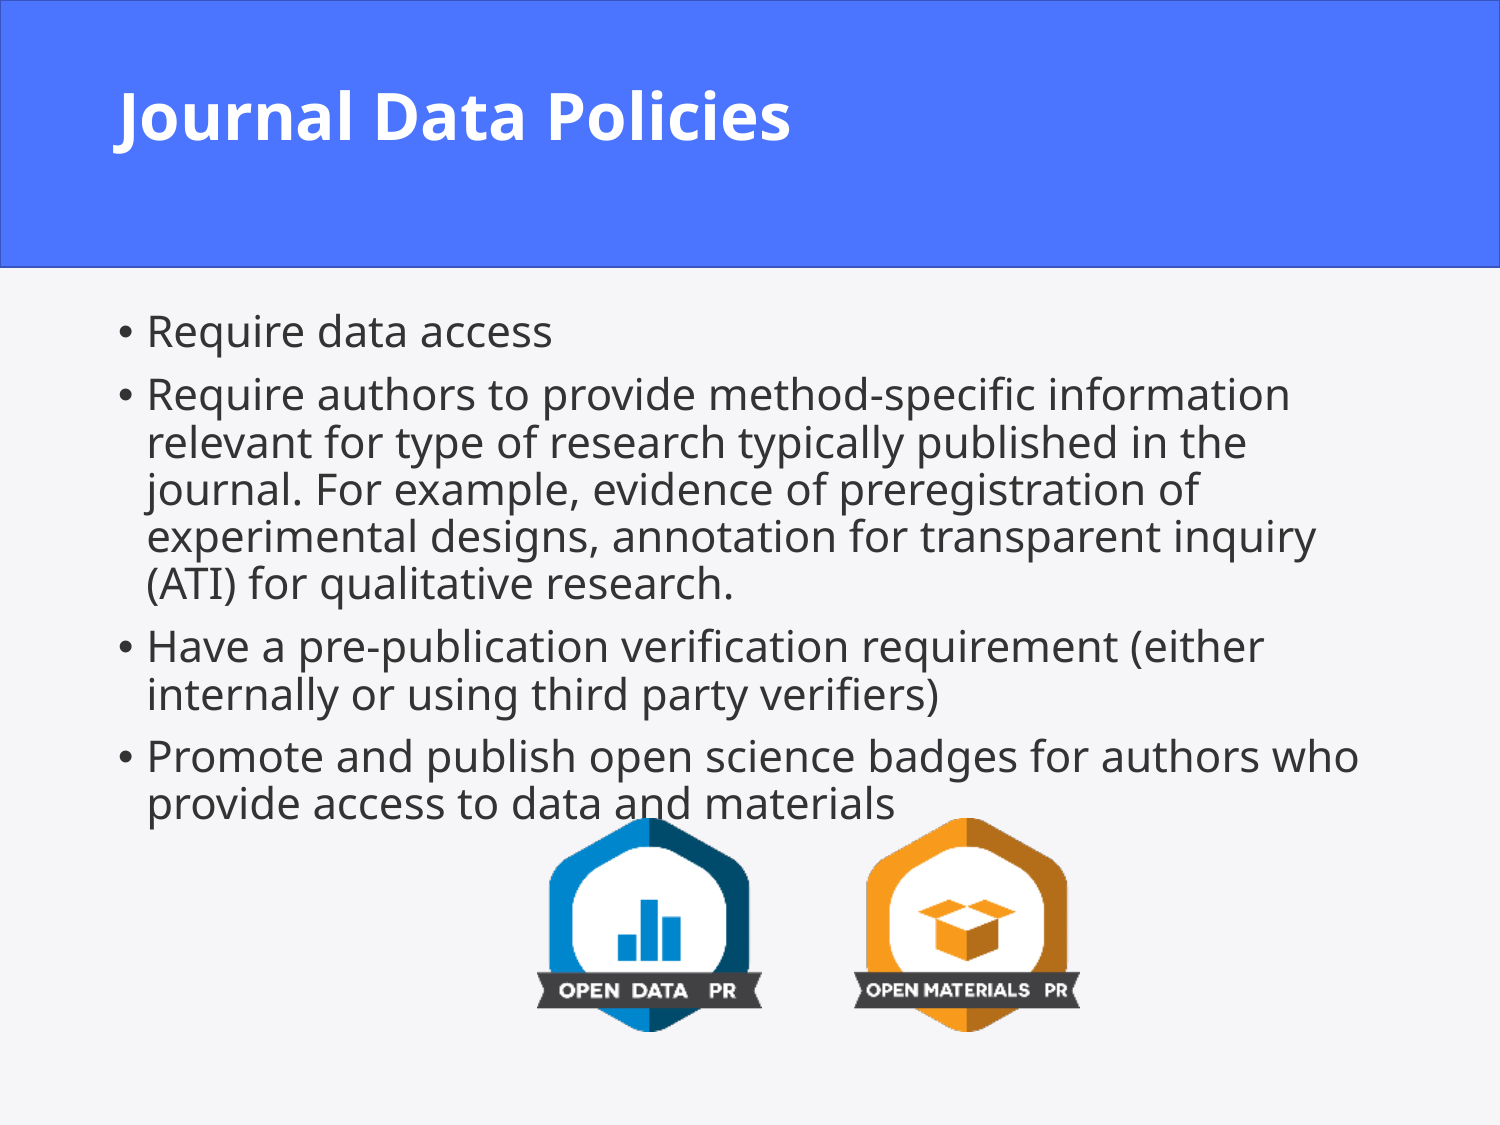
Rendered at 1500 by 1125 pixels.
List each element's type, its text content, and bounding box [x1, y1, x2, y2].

title Journal Data Policies [103, 29, 1397, 209]
picture [854, 818, 1080, 1032]
picture [537, 818, 762, 1032]
list Require data access Require authors to provide method-specific information relevant for type of research typically published in the journal. For example, evidence of preregistration of experimental designs, annotation for transparent inquiry (ATI) for qualitative research. Have a pre-publication verification requirement (either internally or using third party verifiers) Promote and publish open science badges for authors who provide access to data and materials [103, 302, 1397, 1017]
